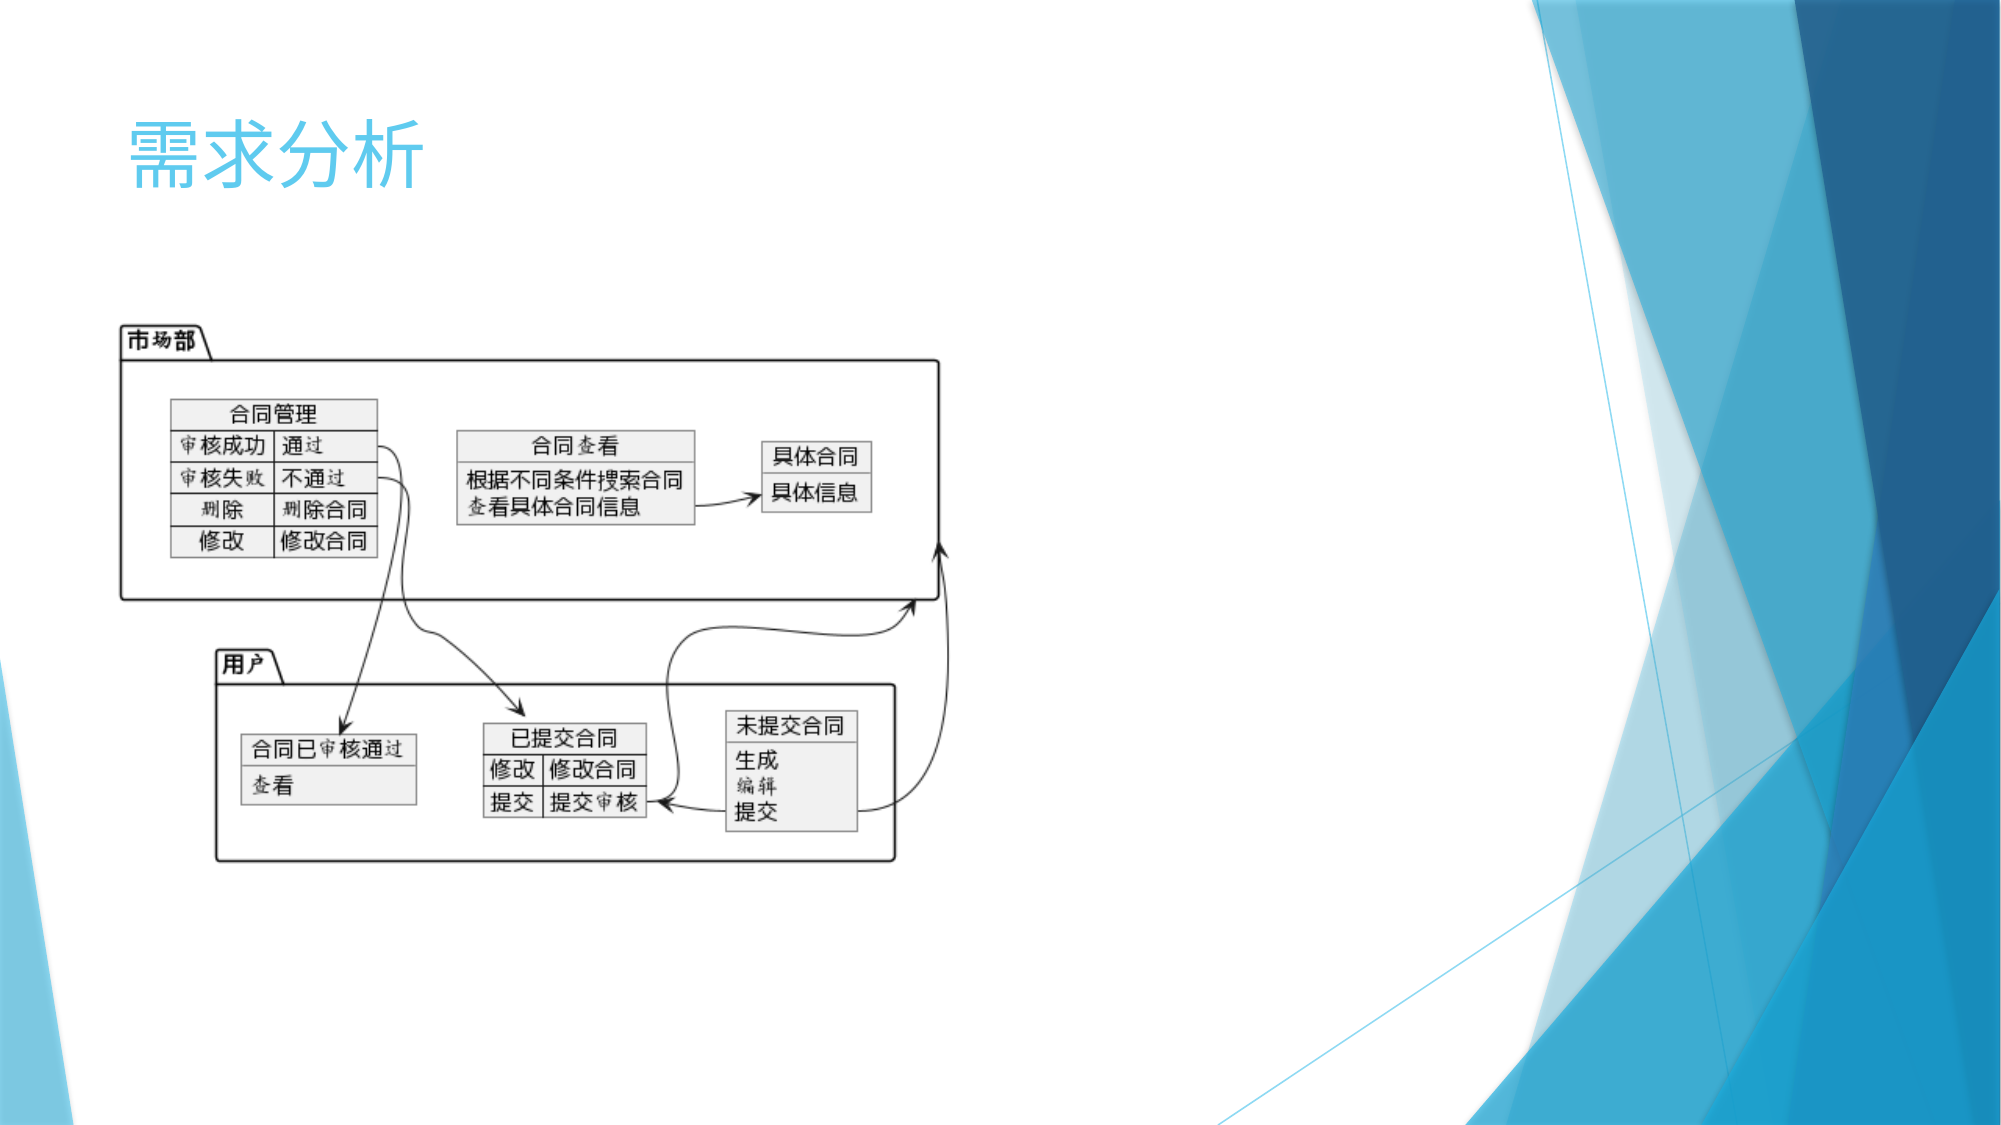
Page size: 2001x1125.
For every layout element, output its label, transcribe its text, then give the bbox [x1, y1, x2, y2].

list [110, 316, 971, 871]
title 需求分析 [111, 99, 1522, 317]
